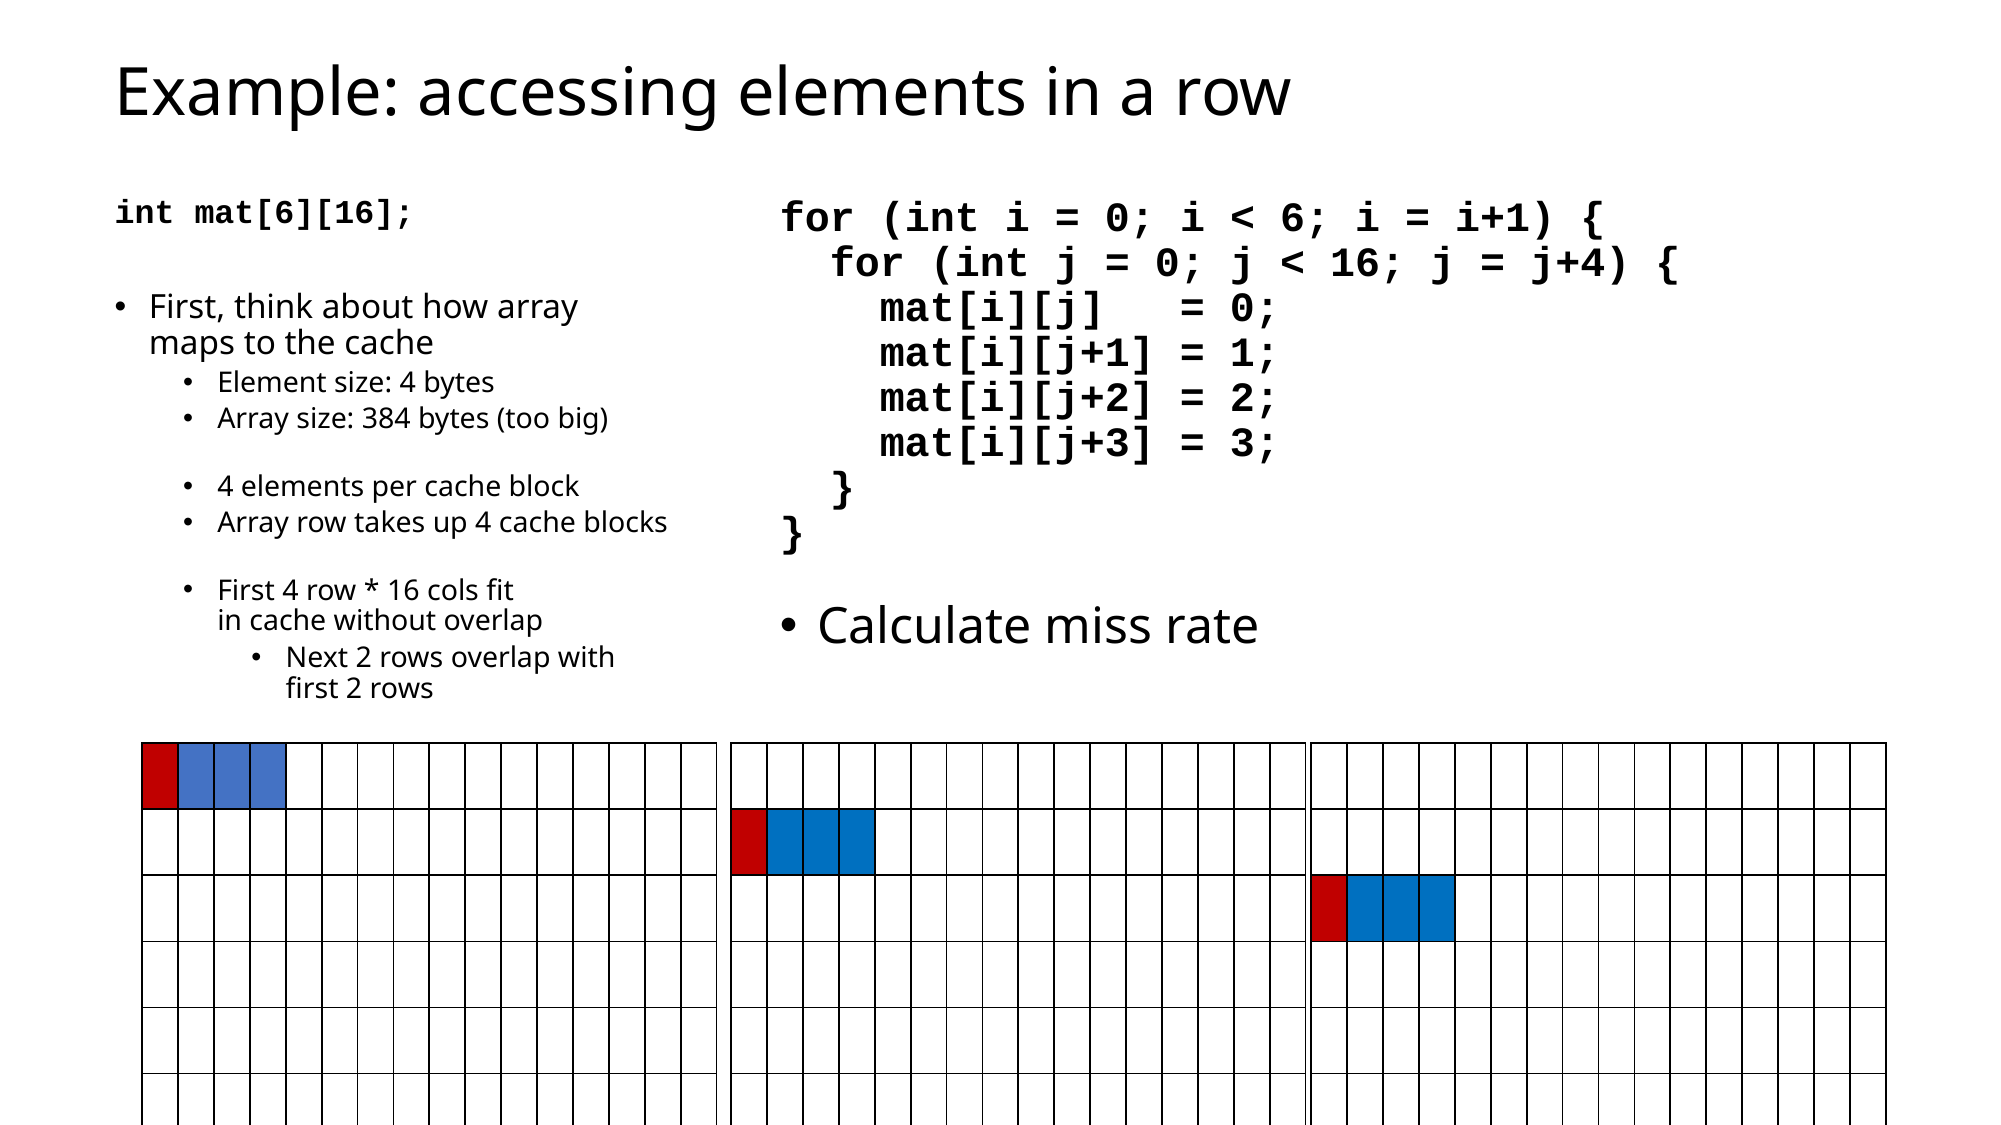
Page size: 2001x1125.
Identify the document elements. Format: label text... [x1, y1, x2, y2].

table_cell [804, 876, 838, 941]
table_cell [912, 1074, 946, 1125]
table_header [1163, 744, 1197, 808]
table_cell [1815, 1008, 1849, 1073]
table_cell [1492, 1008, 1526, 1073]
table_cell [646, 942, 680, 1007]
table_header [1127, 744, 1161, 808]
table_header [912, 744, 946, 808]
table_cell [1235, 1008, 1269, 1073]
table_header [804, 744, 838, 808]
table_cell [466, 1008, 500, 1073]
table_cell [1348, 1008, 1382, 1073]
table_header [610, 744, 644, 808]
table_cell [1271, 1008, 1305, 1073]
table_cell [1312, 942, 1346, 1007]
table_cell [1851, 810, 1885, 874]
table_cell [394, 942, 428, 1007]
table_header [1671, 744, 1705, 808]
table_cell [466, 810, 500, 874]
table_cell [804, 942, 838, 1007]
slide_number 24 [1887, 1042, 1900, 1103]
table_cell [1199, 1008, 1233, 1073]
table_cell [1312, 810, 1346, 874]
table_cell [840, 942, 874, 1007]
table_cell [1671, 1074, 1705, 1125]
table_cell [538, 1074, 572, 1125]
table_cell [1743, 1074, 1777, 1125]
table_cell [1707, 876, 1741, 941]
table_cell [1127, 1008, 1161, 1073]
table_cell [143, 810, 177, 874]
table_cell [251, 876, 285, 941]
table_cell [394, 876, 428, 941]
table_cell [179, 1074, 213, 1125]
table_cell [1528, 810, 1562, 874]
table_cell [1779, 876, 1813, 941]
table_cell [143, 1008, 177, 1073]
table_header [1091, 744, 1125, 808]
table_cell [768, 1008, 802, 1073]
table_cell [768, 1074, 802, 1125]
table_cell [502, 810, 536, 874]
table_cell [840, 810, 874, 874]
table_cell [1199, 810, 1233, 874]
table_header [394, 744, 428, 808]
table_cell [1348, 876, 1382, 941]
table_cell [1055, 810, 1089, 874]
table_cell [1384, 810, 1418, 874]
table_cell [1271, 942, 1305, 1007]
table_header [1815, 744, 1849, 808]
table_cell [1492, 942, 1526, 1007]
table_cell [876, 876, 910, 941]
table_header [1743, 744, 1777, 808]
table_cell [1127, 1074, 1161, 1125]
table_cell [287, 810, 321, 874]
table_cell [1456, 1074, 1490, 1125]
table_cell [983, 876, 1017, 941]
table_cell [394, 1008, 428, 1073]
table_cell [1743, 876, 1777, 941]
table_cell [251, 1008, 285, 1073]
table_cell [1851, 1008, 1885, 1073]
table_cell [430, 942, 464, 1007]
table_cell [840, 1008, 874, 1073]
table_cell [1091, 1074, 1125, 1125]
table_cell [358, 1074, 393, 1125]
table_cell [1779, 810, 1813, 874]
table_cell [538, 942, 572, 1007]
table_cell [1348, 810, 1382, 874]
table_cell [430, 876, 464, 941]
table_cell [287, 1008, 321, 1073]
table_cell [251, 810, 285, 874]
table_cell [1163, 876, 1197, 941]
table_cell [1055, 876, 1089, 941]
table_header [1779, 744, 1813, 808]
table_cell [358, 1008, 393, 1073]
table_cell [323, 1008, 357, 1073]
table_cell [912, 942, 946, 1007]
table_cell [430, 1008, 464, 1073]
table_cell [876, 1074, 910, 1125]
table_cell [983, 942, 1017, 1007]
table_cell [574, 1074, 608, 1125]
table_cell [912, 1008, 946, 1073]
table_cell [502, 1074, 536, 1125]
table_cell [1528, 942, 1562, 1007]
table_cell [1563, 876, 1598, 941]
table_cell [1528, 876, 1562, 941]
table_cell [876, 810, 910, 874]
table_cell [143, 942, 177, 1007]
table_cell [179, 876, 213, 941]
table_cell [1671, 1008, 1705, 1073]
table_cell [1235, 1074, 1269, 1125]
table_cell [1779, 942, 1813, 1007]
table_cell [804, 810, 838, 874]
table_cell [1420, 876, 1454, 941]
table_cell [1599, 1074, 1634, 1125]
table_header [876, 744, 910, 808]
table_cell [1199, 942, 1233, 1007]
table_cell [947, 1008, 982, 1073]
table_cell [732, 876, 766, 941]
table_header [1384, 744, 1418, 808]
table_cell [682, 1008, 716, 1073]
table_cell [430, 810, 464, 874]
table_header [1019, 744, 1053, 808]
table_cell [804, 1074, 838, 1125]
table_cell [538, 1008, 572, 1073]
table_header [840, 744, 874, 808]
table_cell [768, 810, 802, 874]
table_header [1707, 744, 1741, 808]
table_cell [1091, 810, 1125, 874]
table_cell [1779, 1074, 1813, 1125]
table_cell [466, 942, 500, 1007]
table_cell [1492, 876, 1526, 941]
table_cell [983, 1074, 1017, 1125]
table_header [1199, 744, 1233, 808]
table_cell [1271, 876, 1305, 941]
table_header [1528, 744, 1562, 808]
table_cell [287, 1074, 321, 1125]
table_cell [1707, 1008, 1741, 1073]
table_cell [1127, 810, 1161, 874]
table_cell [179, 810, 213, 874]
table_header [1348, 744, 1382, 808]
table_header [646, 744, 680, 808]
table_cell [1492, 810, 1526, 874]
table_cell [323, 942, 357, 1007]
table_cell [732, 1008, 766, 1073]
table_cell [1420, 1074, 1454, 1125]
table_header [732, 744, 766, 808]
table_header [1235, 744, 1269, 808]
table_cell [1563, 810, 1598, 874]
table_cell [912, 810, 946, 874]
table_cell [1671, 942, 1705, 1007]
table_header [1563, 744, 1598, 808]
table_cell [1599, 810, 1634, 874]
table_cell [1599, 876, 1634, 941]
table_cell [1635, 810, 1669, 874]
table_header [1599, 744, 1634, 808]
table_cell [732, 942, 766, 1007]
table_cell [876, 1008, 910, 1073]
table_cell [1563, 1074, 1598, 1125]
table_cell [1019, 1008, 1053, 1073]
table_cell [1635, 942, 1669, 1007]
table_cell [1091, 1008, 1125, 1073]
table_cell [610, 876, 644, 941]
table_cell [1420, 810, 1454, 874]
table_header [1851, 744, 1885, 808]
table_cell [646, 1008, 680, 1073]
table_header [502, 744, 536, 808]
table_cell [1384, 1008, 1418, 1073]
table_cell [1312, 1074, 1346, 1125]
table_cell [1599, 1008, 1634, 1073]
table_cell [876, 942, 910, 1007]
table_cell [466, 1074, 500, 1125]
table_cell [732, 1074, 766, 1125]
table_cell [610, 1008, 644, 1073]
table_cell [1851, 876, 1885, 941]
table_cell [1635, 1074, 1669, 1125]
table_cell [574, 942, 608, 1007]
table_cell [1743, 810, 1777, 874]
table_cell [1163, 1008, 1197, 1073]
table_cell [1384, 942, 1418, 1007]
table_cell [1055, 1074, 1089, 1125]
table_header [1456, 744, 1490, 808]
table_header [215, 744, 249, 808]
table_cell [1019, 942, 1053, 1007]
table_header [251, 744, 285, 808]
table_header [358, 744, 393, 808]
table_header [682, 744, 716, 808]
table_cell [215, 1008, 249, 1073]
table_header [538, 744, 572, 808]
table_cell [358, 942, 393, 1007]
table_cell [682, 942, 716, 1007]
table_header [1420, 744, 1454, 808]
table_cell [323, 876, 357, 941]
table_cell [1312, 1008, 1346, 1073]
table_cell [251, 1074, 285, 1125]
table_cell [1271, 1074, 1305, 1125]
table_cell [912, 876, 946, 941]
table_cell [1199, 1074, 1233, 1125]
table_cell [1163, 810, 1197, 874]
table_cell [358, 876, 393, 941]
table_cell [947, 876, 982, 941]
table_cell [983, 1008, 1017, 1073]
table_cell [1707, 810, 1741, 874]
table_cell [682, 876, 716, 941]
table_cell [466, 876, 500, 941]
table_cell [1163, 1074, 1197, 1125]
table_cell [1348, 942, 1382, 1007]
table_cell [1492, 1074, 1526, 1125]
table_cell [610, 810, 644, 874]
table_cell [502, 1008, 536, 1073]
table_cell [1019, 876, 1053, 941]
table_cell [1055, 942, 1089, 1007]
table_cell [1199, 876, 1233, 941]
table_cell [768, 876, 802, 941]
table_cell [1707, 942, 1741, 1007]
table_cell [1019, 810, 1053, 874]
table_cell [1348, 1074, 1382, 1125]
table_cell [1456, 1008, 1490, 1073]
table_cell [1635, 876, 1669, 941]
table_cell [215, 810, 249, 874]
table_cell [179, 1008, 213, 1073]
table_cell [1420, 942, 1454, 1007]
table_cell [732, 810, 766, 874]
table_cell [840, 1074, 874, 1125]
table_cell [1851, 1074, 1885, 1125]
table_cell [610, 1074, 644, 1125]
table_header [574, 744, 608, 808]
table_cell [143, 876, 177, 941]
table_cell [287, 876, 321, 941]
table_cell [682, 810, 716, 874]
table_cell [646, 1074, 680, 1125]
table_cell [215, 876, 249, 941]
table_header [1312, 744, 1346, 808]
table_cell [1815, 1074, 1849, 1125]
table_cell [574, 1008, 608, 1073]
table_cell [215, 942, 249, 1007]
table_cell [1127, 942, 1161, 1007]
table_cell [179, 942, 213, 1007]
table_cell [358, 810, 393, 874]
table_cell [1091, 876, 1125, 941]
table_cell [1563, 1008, 1598, 1073]
table_cell [1456, 942, 1490, 1007]
table_cell [610, 942, 644, 1007]
table_cell [538, 876, 572, 941]
table_cell [251, 942, 285, 1007]
table_header [1492, 744, 1526, 808]
table_cell [646, 876, 680, 941]
table_cell [323, 810, 357, 874]
table_cell [574, 810, 608, 874]
table_header [287, 744, 321, 808]
table_cell [1235, 876, 1269, 941]
table_cell [1851, 942, 1885, 1007]
table_cell [287, 942, 321, 1007]
table_header [179, 744, 213, 808]
table_header [430, 744, 464, 808]
table_cell [1420, 1008, 1454, 1073]
table_cell [768, 942, 802, 1007]
table_header [1635, 744, 1669, 808]
table_cell [1312, 876, 1346, 941]
table_header [466, 744, 500, 808]
table_cell [1528, 1008, 1562, 1073]
table_header [983, 744, 1017, 808]
table_cell [1235, 942, 1269, 1007]
table_cell [430, 1074, 464, 1125]
table_cell [1743, 1008, 1777, 1073]
table_header [143, 744, 177, 808]
table_cell [1528, 1074, 1562, 1125]
table_cell [394, 1074, 428, 1125]
table_cell [947, 942, 982, 1007]
table_cell [215, 1074, 249, 1125]
table_cell [574, 876, 608, 941]
table_cell [1671, 876, 1705, 941]
table_cell [323, 1074, 357, 1125]
table_cell [143, 1074, 177, 1125]
text_box int mat[6][16]; First, think about how array maps to the cache Element size: 4 bytes Array size: 384 bytes (too big) 4 elements per cache block Array row takes up 4 cache blocks First 4 row * 16 cols fit in cache without overlap Next 2 rows overlap with first 2 rows [99, 187, 689, 723]
table_cell [1707, 1074, 1741, 1125]
table_cell [1091, 942, 1125, 1007]
table_cell [1271, 810, 1305, 874]
list for (int i = 0; i < 6; i = i+1) { for (int j = 0; j < 16; j = j+4) { mat[i][j] = 0; mat[i][j+1] = 1; mat[i][j+2] = 2; mat[i][j+3] = 3; } } Calculate miss rate [764, 187, 1901, 1013]
table_cell [1671, 810, 1705, 874]
table_cell [1019, 1074, 1053, 1125]
table_cell [1815, 876, 1849, 941]
table_cell [1163, 942, 1197, 1007]
table_cell [1384, 876, 1418, 941]
table_cell [646, 810, 680, 874]
table_cell [538, 810, 572, 874]
table_cell [682, 1074, 716, 1125]
table_cell [1815, 810, 1849, 874]
table_cell [1779, 1008, 1813, 1073]
table_cell [840, 876, 874, 941]
table_cell [1384, 1074, 1418, 1125]
table_cell [502, 876, 536, 941]
table_cell [947, 810, 982, 874]
table_cell [1635, 1008, 1669, 1073]
table_header [1271, 744, 1305, 808]
table_cell [947, 1074, 982, 1125]
table_cell [1599, 942, 1634, 1007]
table_cell [1456, 876, 1490, 941]
table_header [1055, 744, 1089, 808]
table_cell [983, 810, 1017, 874]
table_cell [1563, 942, 1598, 1007]
table_cell [1815, 942, 1849, 1007]
title Example: accessing elements in a row [99, 37, 1900, 150]
table_cell [394, 810, 428, 874]
table_cell [1235, 810, 1269, 874]
table_header [768, 744, 802, 808]
table_cell [804, 1008, 838, 1073]
table_cell [502, 942, 536, 1007]
table_cell [1743, 942, 1777, 1007]
table_cell [1127, 876, 1161, 941]
table_header [947, 744, 982, 808]
table_header [323, 744, 357, 808]
table_cell [1456, 810, 1490, 874]
table_cell [1055, 1008, 1089, 1073]
